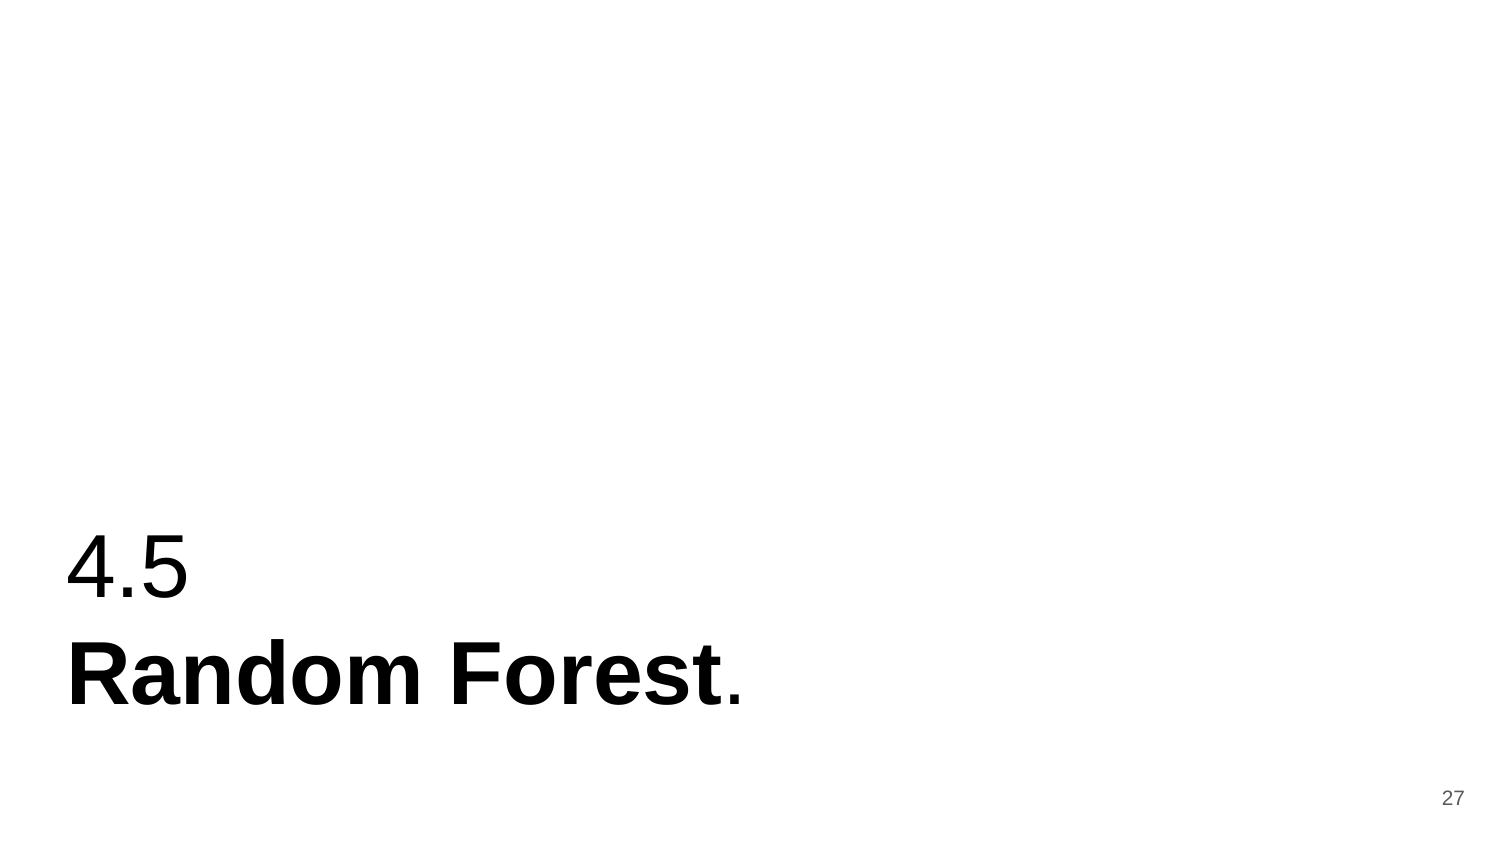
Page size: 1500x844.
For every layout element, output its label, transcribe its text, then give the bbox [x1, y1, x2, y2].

title 4.5 Random Forest. [51, 499, 1449, 731]
slide_number ‹#› [1389, 764, 1480, 830]
